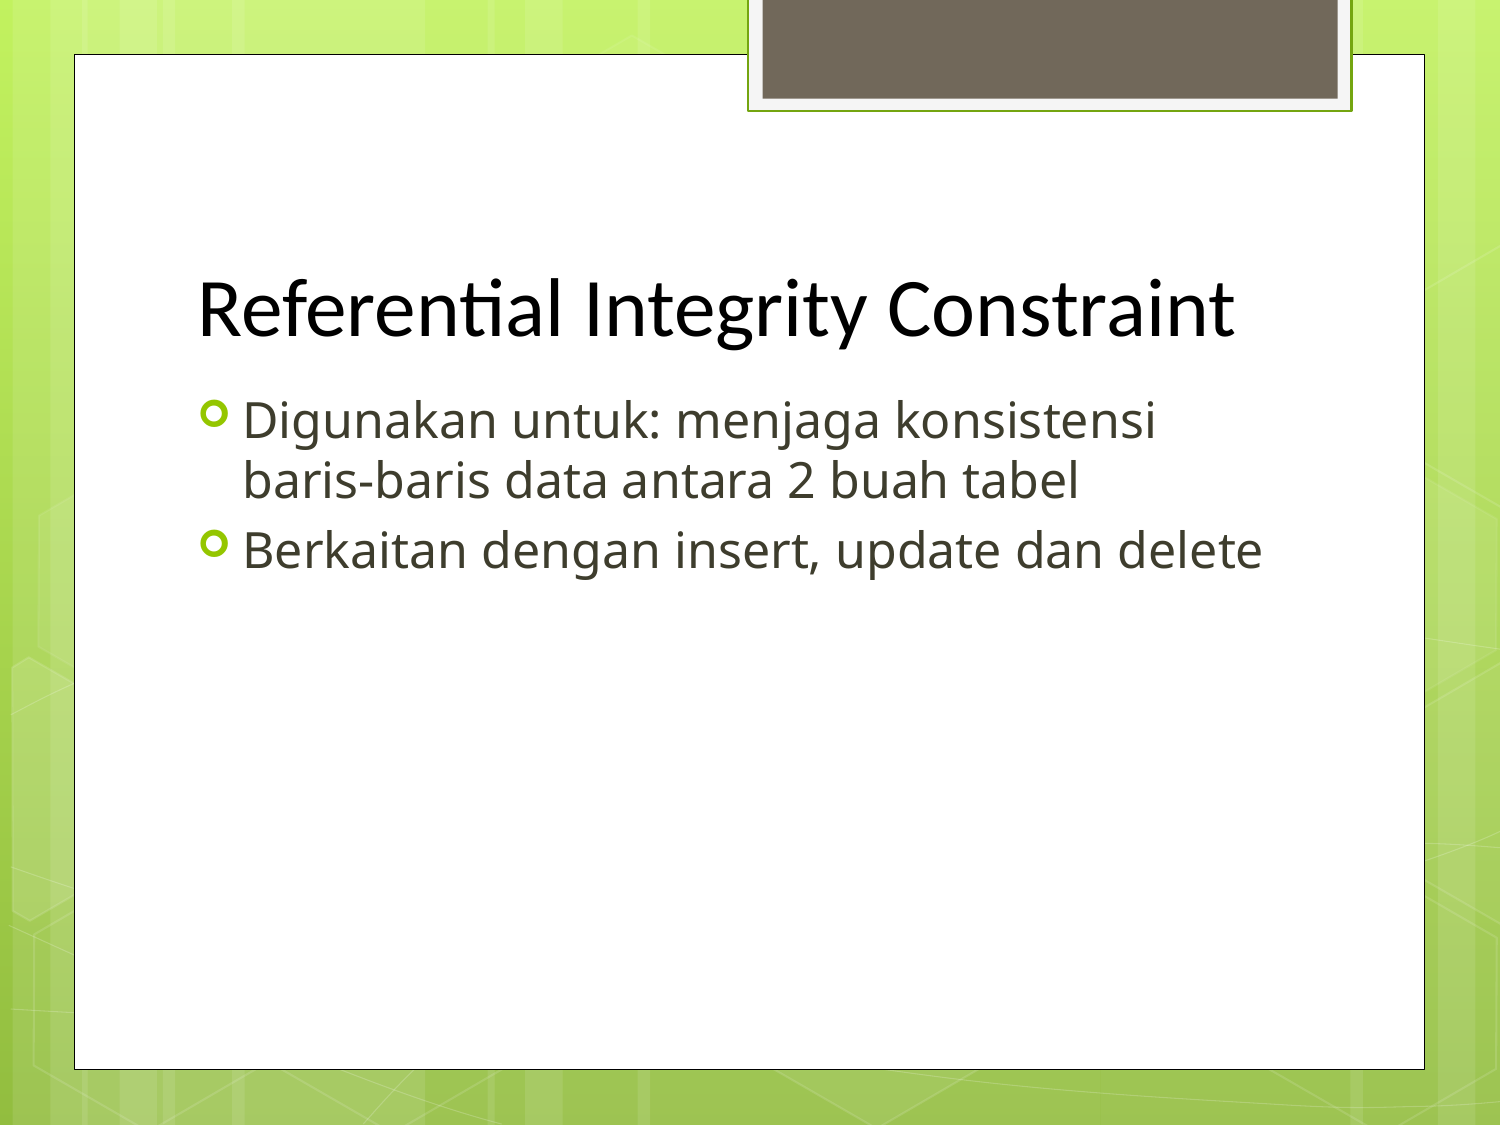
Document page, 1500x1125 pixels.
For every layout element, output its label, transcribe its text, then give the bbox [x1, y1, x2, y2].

list Digunakan untuk: menjaga konsistensi baris-baris data antara 2 buah tabel Berkaitan dengan insert, update dan delete [171, 381, 1283, 957]
title Referential Integrity Constraint [183, 172, 1336, 361]
